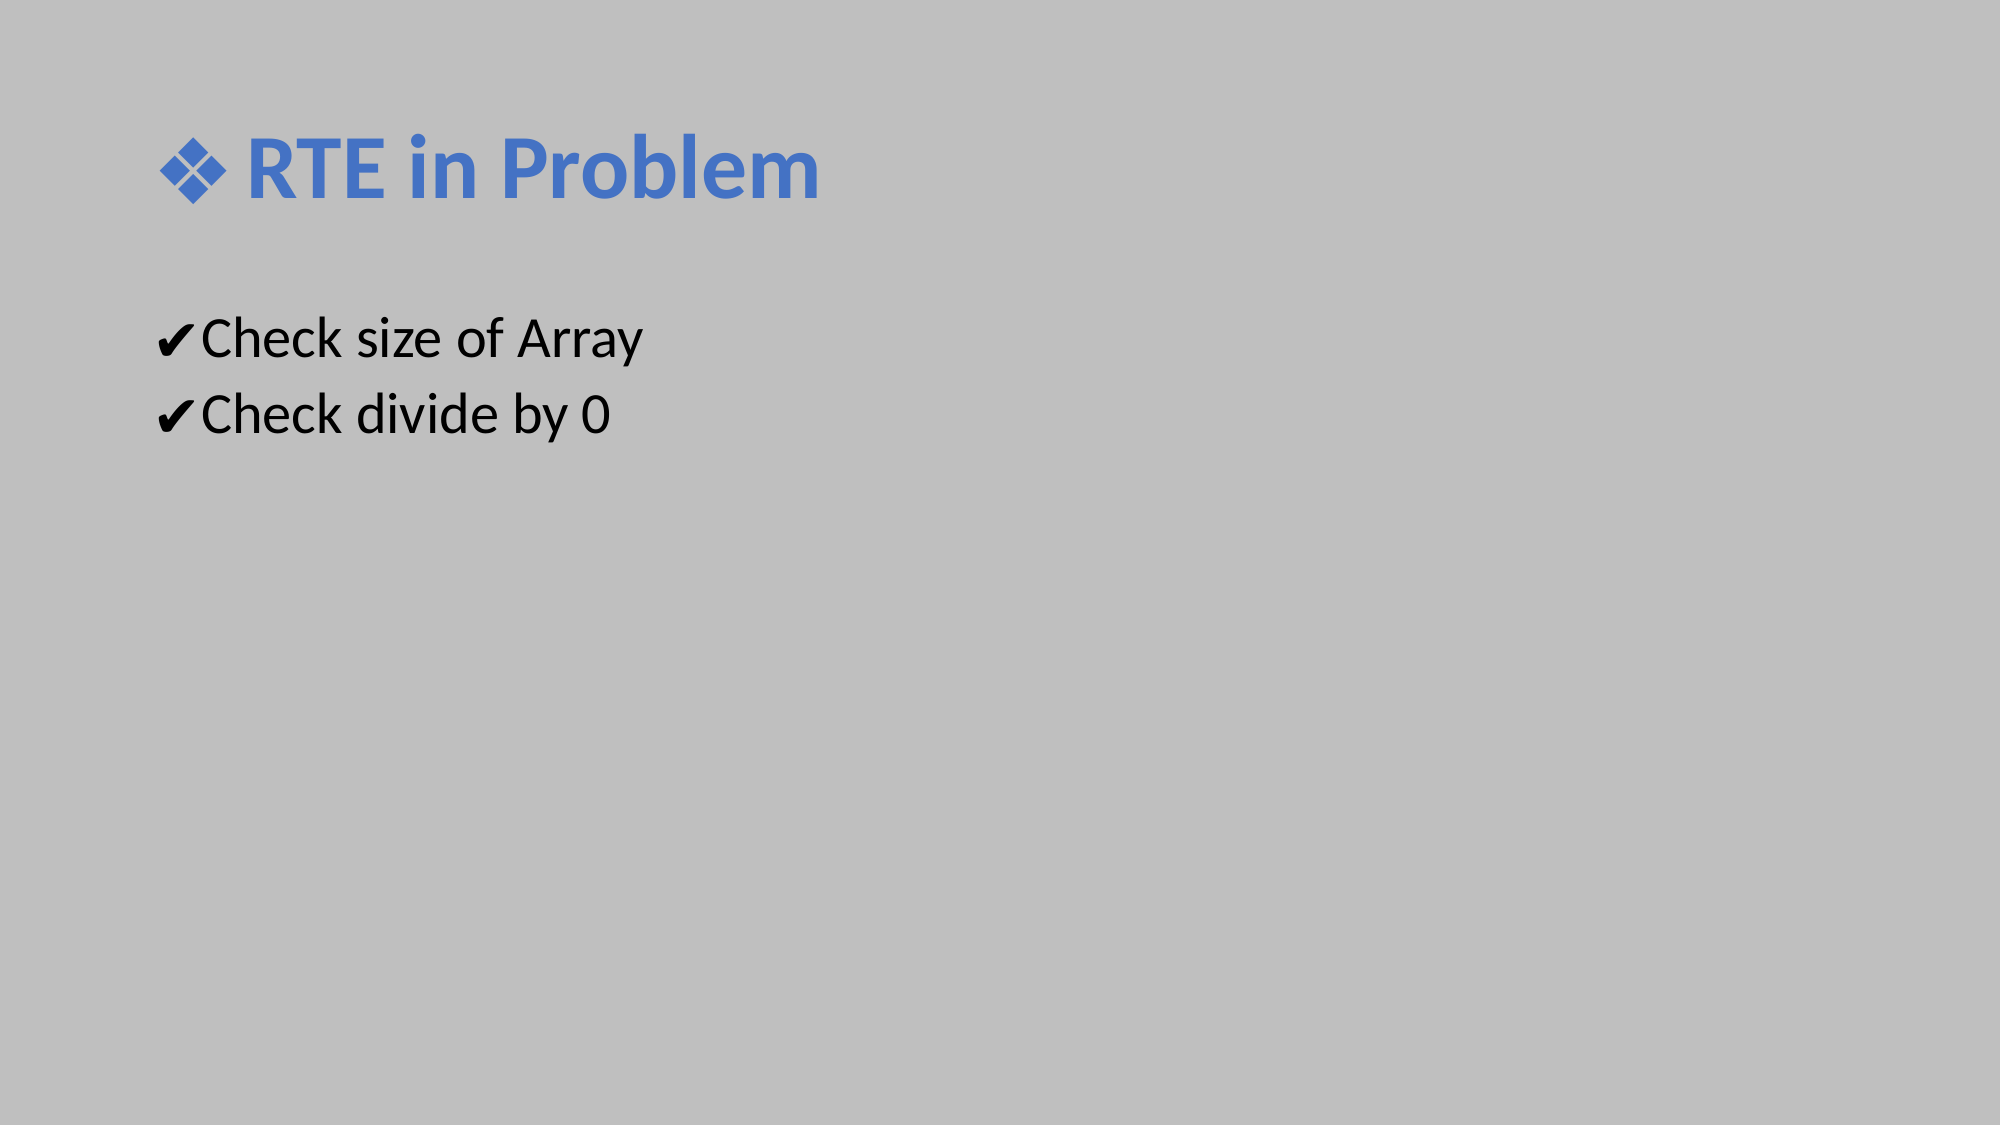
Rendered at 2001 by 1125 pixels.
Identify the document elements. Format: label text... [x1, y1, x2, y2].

list Check size of Array Check divide by 0 [137, 299, 1827, 1014]
title RTE in Problem [137, 59, 1863, 278]
